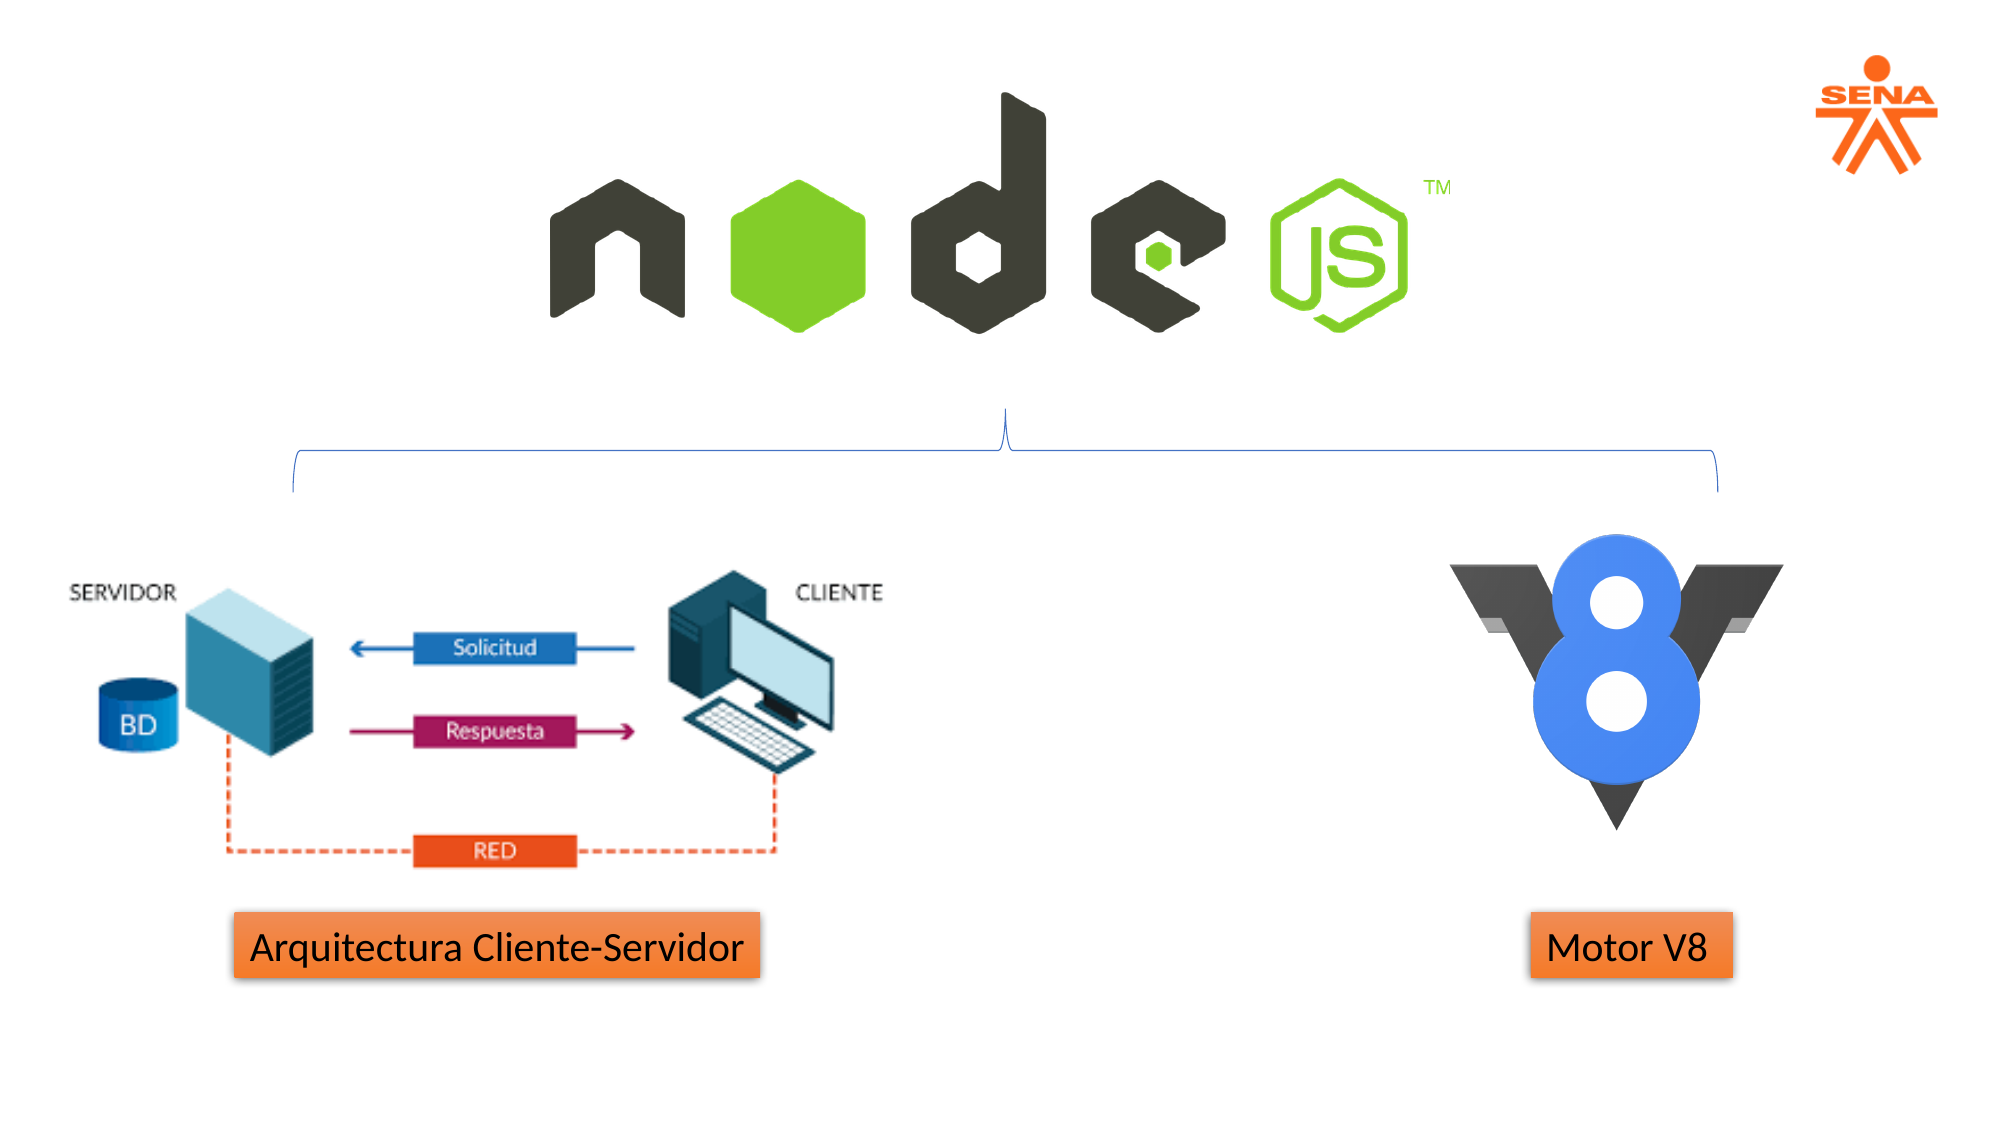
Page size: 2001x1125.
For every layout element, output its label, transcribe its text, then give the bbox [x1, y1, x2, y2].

picture [1774, 0, 2000, 208]
text_box Arquitectura Cliente-Servidor [234, 912, 761, 978]
text_box [292, 438, 1719, 493]
picture [61, 562, 892, 877]
picture [1439, 504, 1794, 859]
text_box Motor V8 [1530, 912, 1733, 978]
picture [550, 0, 1450, 438]
